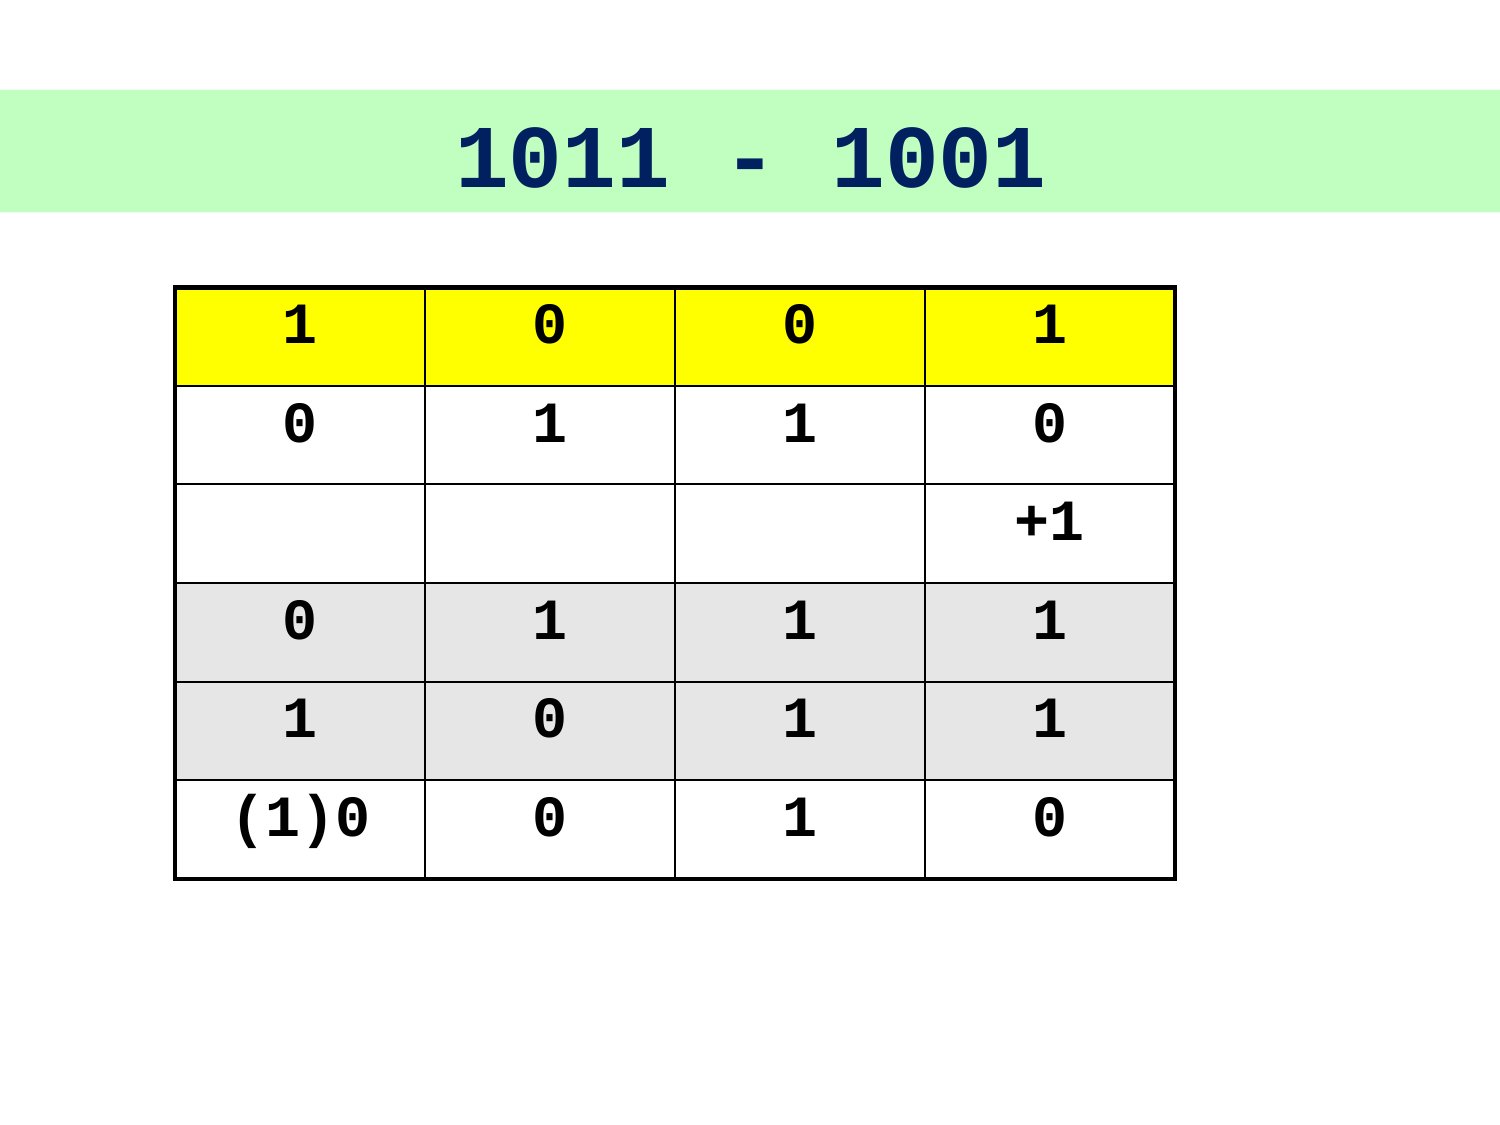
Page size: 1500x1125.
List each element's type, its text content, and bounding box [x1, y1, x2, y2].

table_cell 0 [426, 781, 674, 877]
table_cell [676, 485, 924, 582]
table_cell 0 [177, 387, 424, 483]
table_cell 1 [177, 683, 424, 779]
table_cell 1 [676, 387, 924, 483]
table_header 0 [676, 290, 924, 385]
table_header 1 [926, 290, 1173, 385]
table_cell 1 [676, 683, 924, 779]
table_cell 0 [177, 584, 424, 681]
table_cell 1 [926, 584, 1173, 681]
table_cell 1 [426, 584, 674, 681]
table_cell 0 [926, 781, 1173, 877]
text_box 1011 - 1001 [0, 89, 1500, 213]
table_cell 1 [676, 781, 924, 877]
table_cell [177, 485, 424, 582]
table_cell 1 [676, 584, 924, 681]
table_header 1 [177, 290, 424, 385]
table_cell 0 [926, 387, 1173, 483]
table_cell 1 [426, 387, 674, 483]
table_cell [426, 485, 674, 582]
table_cell 1 [926, 683, 1173, 779]
table_cell (1)0 [177, 781, 424, 877]
table_cell 0 [426, 683, 674, 779]
table_header 0 [426, 290, 674, 385]
table_cell +1 [926, 485, 1173, 582]
